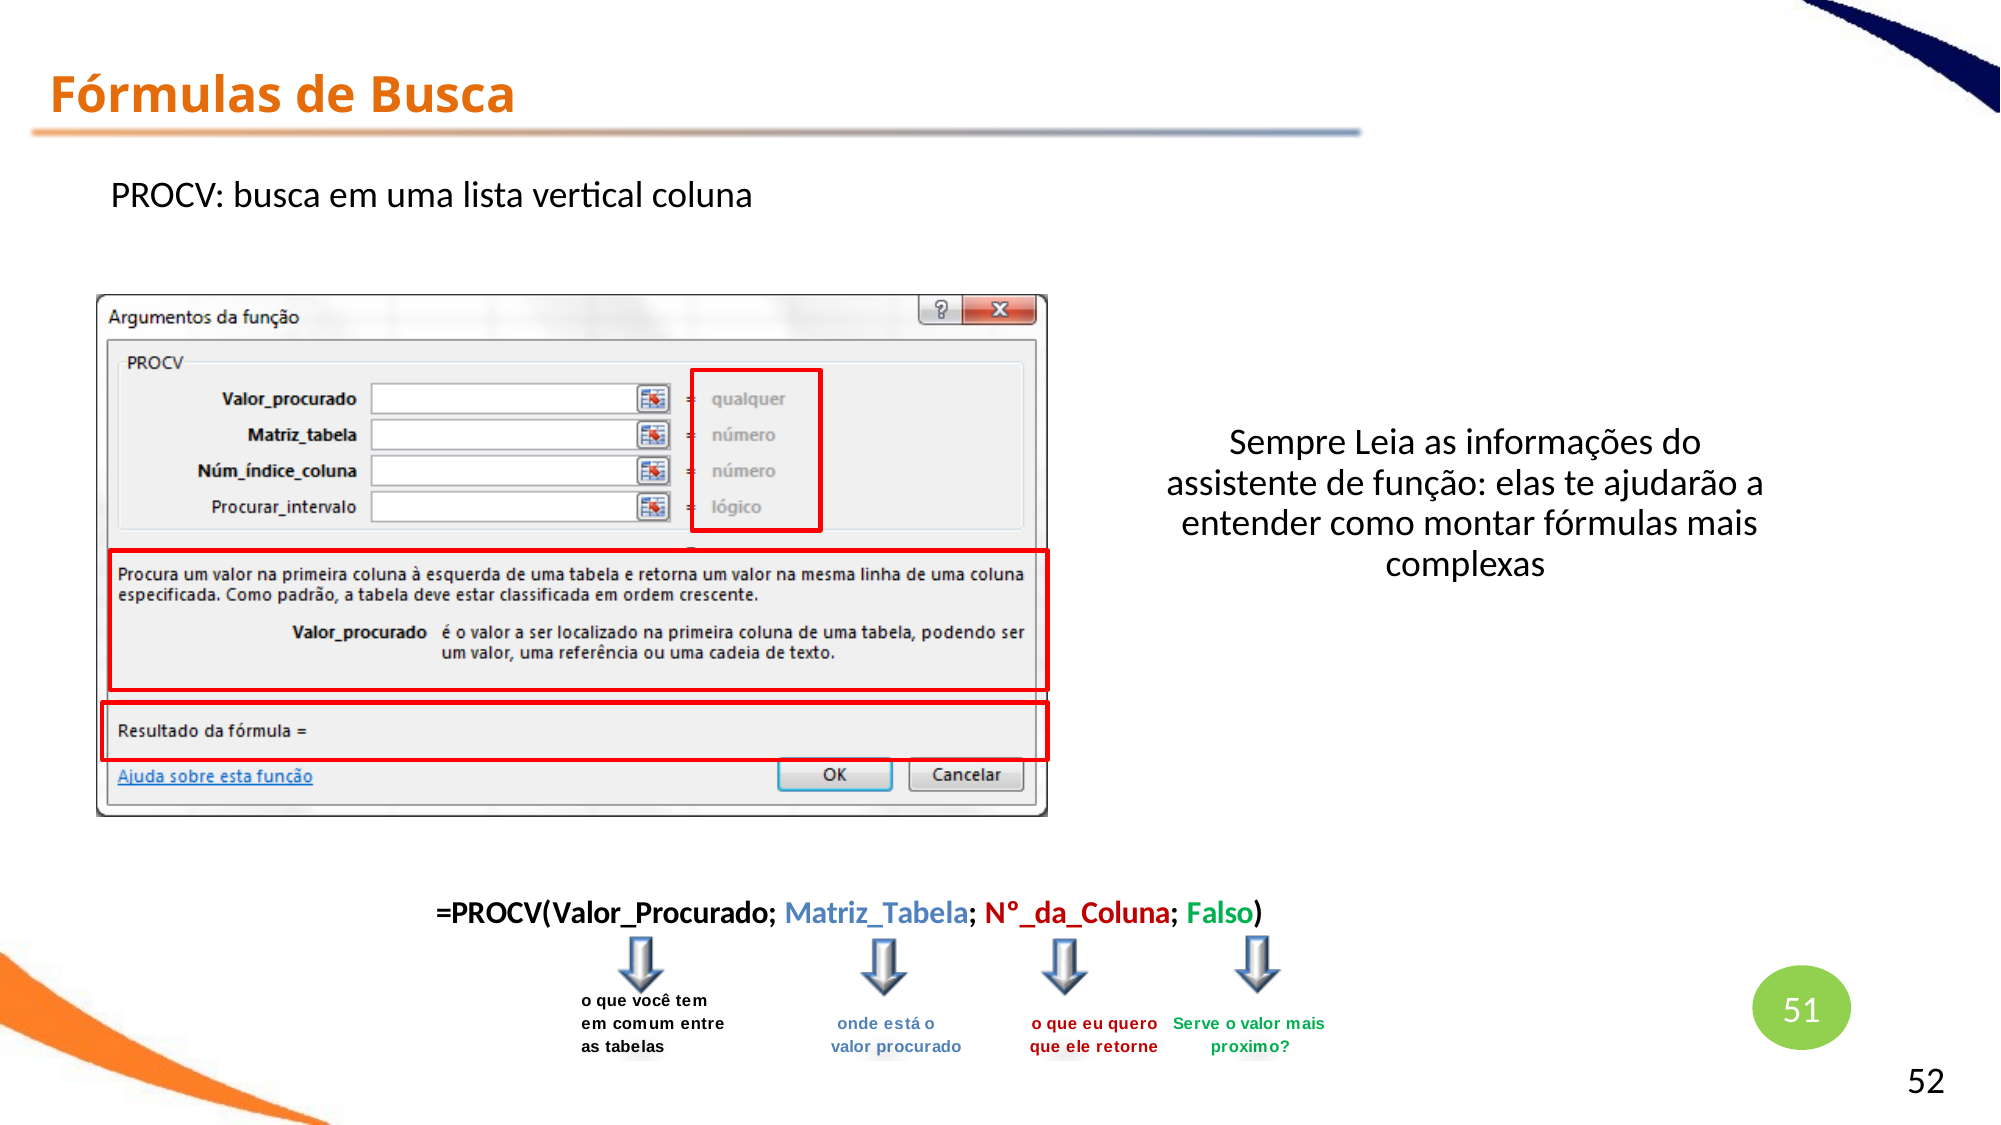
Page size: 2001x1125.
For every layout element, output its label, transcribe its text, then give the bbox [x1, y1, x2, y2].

text_box 51 [1750, 963, 1854, 1053]
picture [0, 0, 2000, 1125]
text_box Sempre Leia as informações do assistente de função: elas te ajudarão a entender como montar fórmulas mais complexas [1149, 349, 1782, 722]
subtitle PROCV: busca em uma lista vertical coluna [96, 118, 1884, 581]
